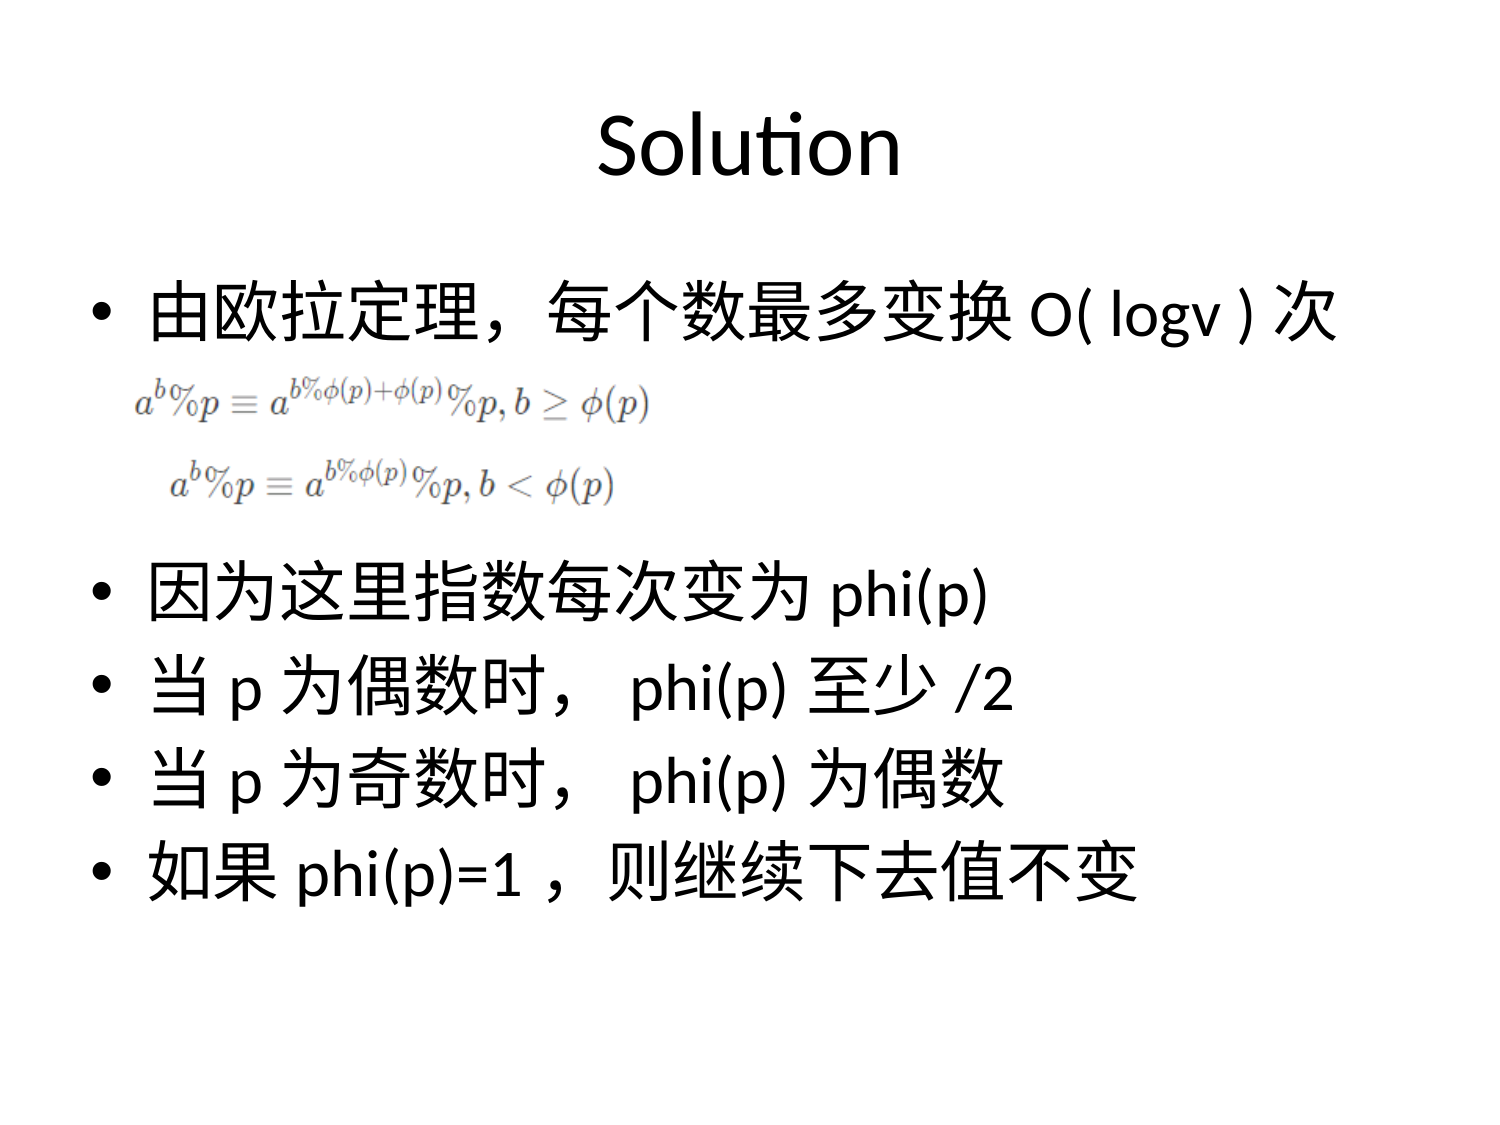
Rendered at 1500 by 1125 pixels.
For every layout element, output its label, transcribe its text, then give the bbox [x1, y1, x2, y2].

list 由欧拉定理，每个数最多变换O( logv )次 因为这里指数每次变为phi(p) 当p为偶数时，phi(p)至少/2 当p为奇数时，phi(p)为偶数 如果phi(p)=1，则继续下去值不变 [75, 262, 1425, 1005]
picture [123, 361, 661, 517]
title Solution [75, 45, 1425, 233]
